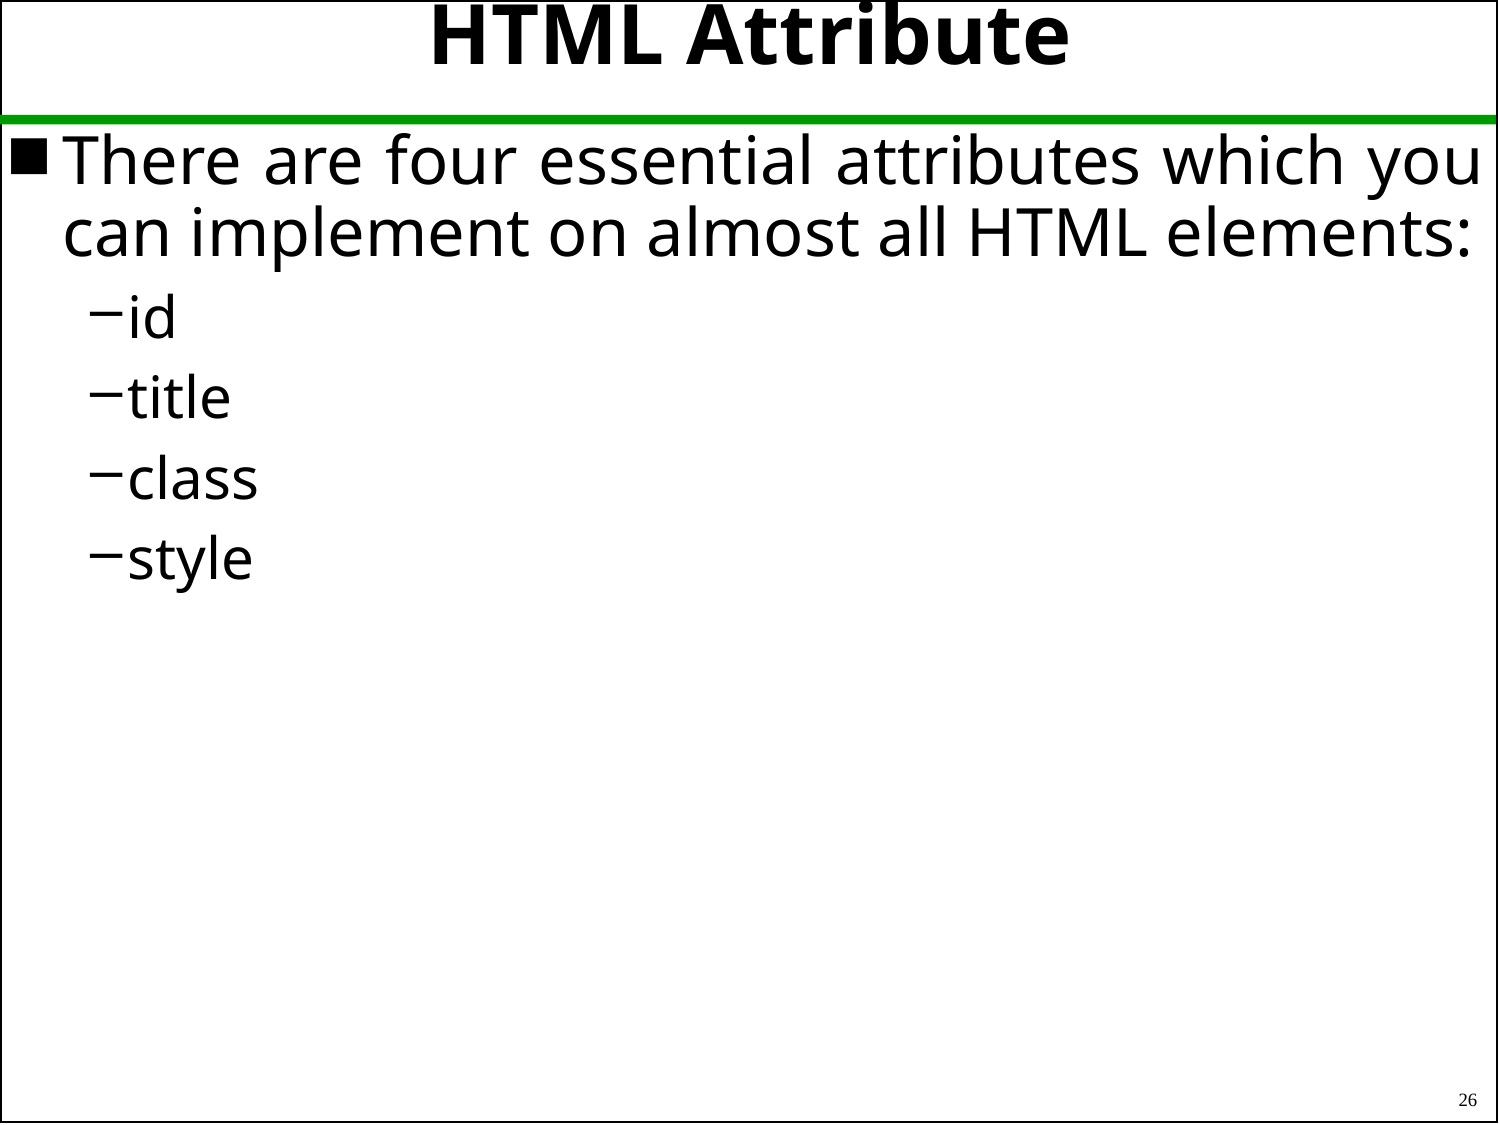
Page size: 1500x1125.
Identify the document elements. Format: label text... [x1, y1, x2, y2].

list There are four essential attributes which you can implement on almost all HTML elements: id title class style [0, 119, 1500, 1060]
slide_number 26 [1179, 1074, 1493, 1119]
title HTML Attribute [7, 15, 1493, 119]
